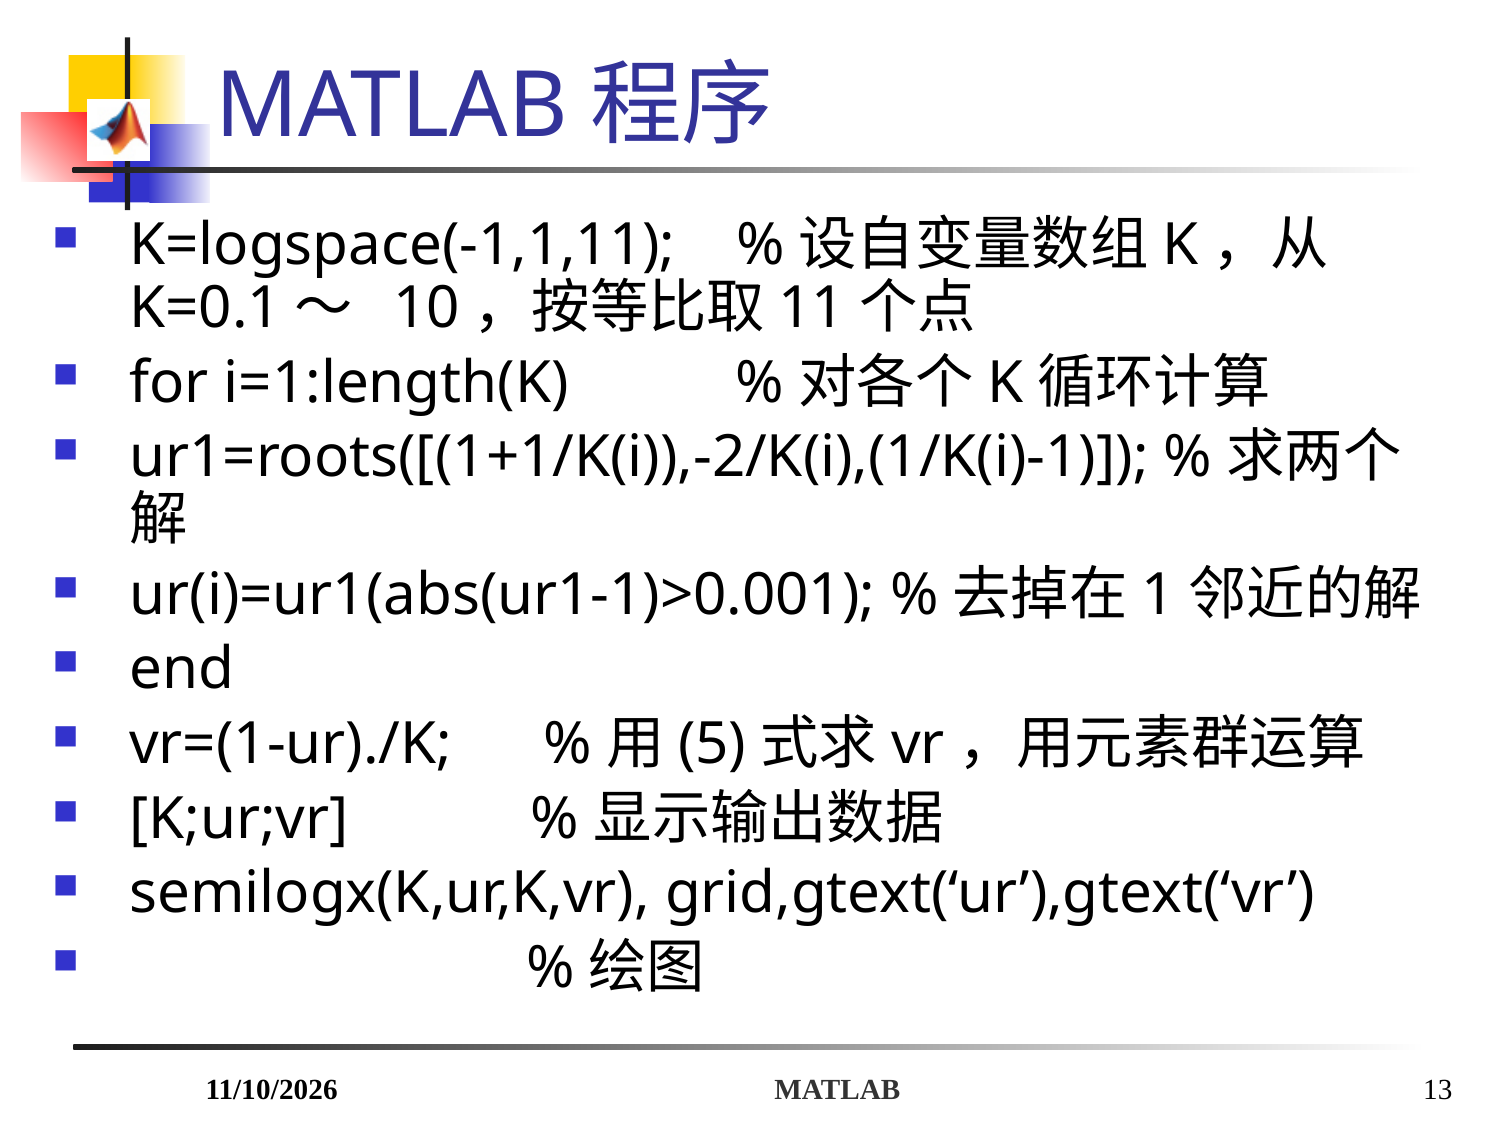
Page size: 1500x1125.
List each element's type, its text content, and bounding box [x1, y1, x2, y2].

picture [87, 99, 150, 124]
footer MATLAB [599, 1037, 1076, 1113]
list K=logspace(-1,1,11); %设自变量数组K，从K=0.1～ 10，按等比取11个点 for i=1:length(K) %对各个K循环计算 ur1=roots([(1+1/K(i)),-2/K(i),(1/K(i)-1)]); %求两个解 ur(i)=ur1(abs(ur1-1)>0.001); %去掉在1邻近的解 end vr=(1-ur)./K; %用(5)式求vr，用元素群运算 [K;ur;vr] %显示输出数据 semilogx(K,ur,K,vr), grid,gtext(‘ur’),gtext(‘vr’) %绘图 [37, 124, 1438, 751]
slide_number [190, 1037, 504, 1113]
title MATLAB程序 [199, 24, 1479, 163]
slide_number 13 [1154, 1037, 1468, 1113]
